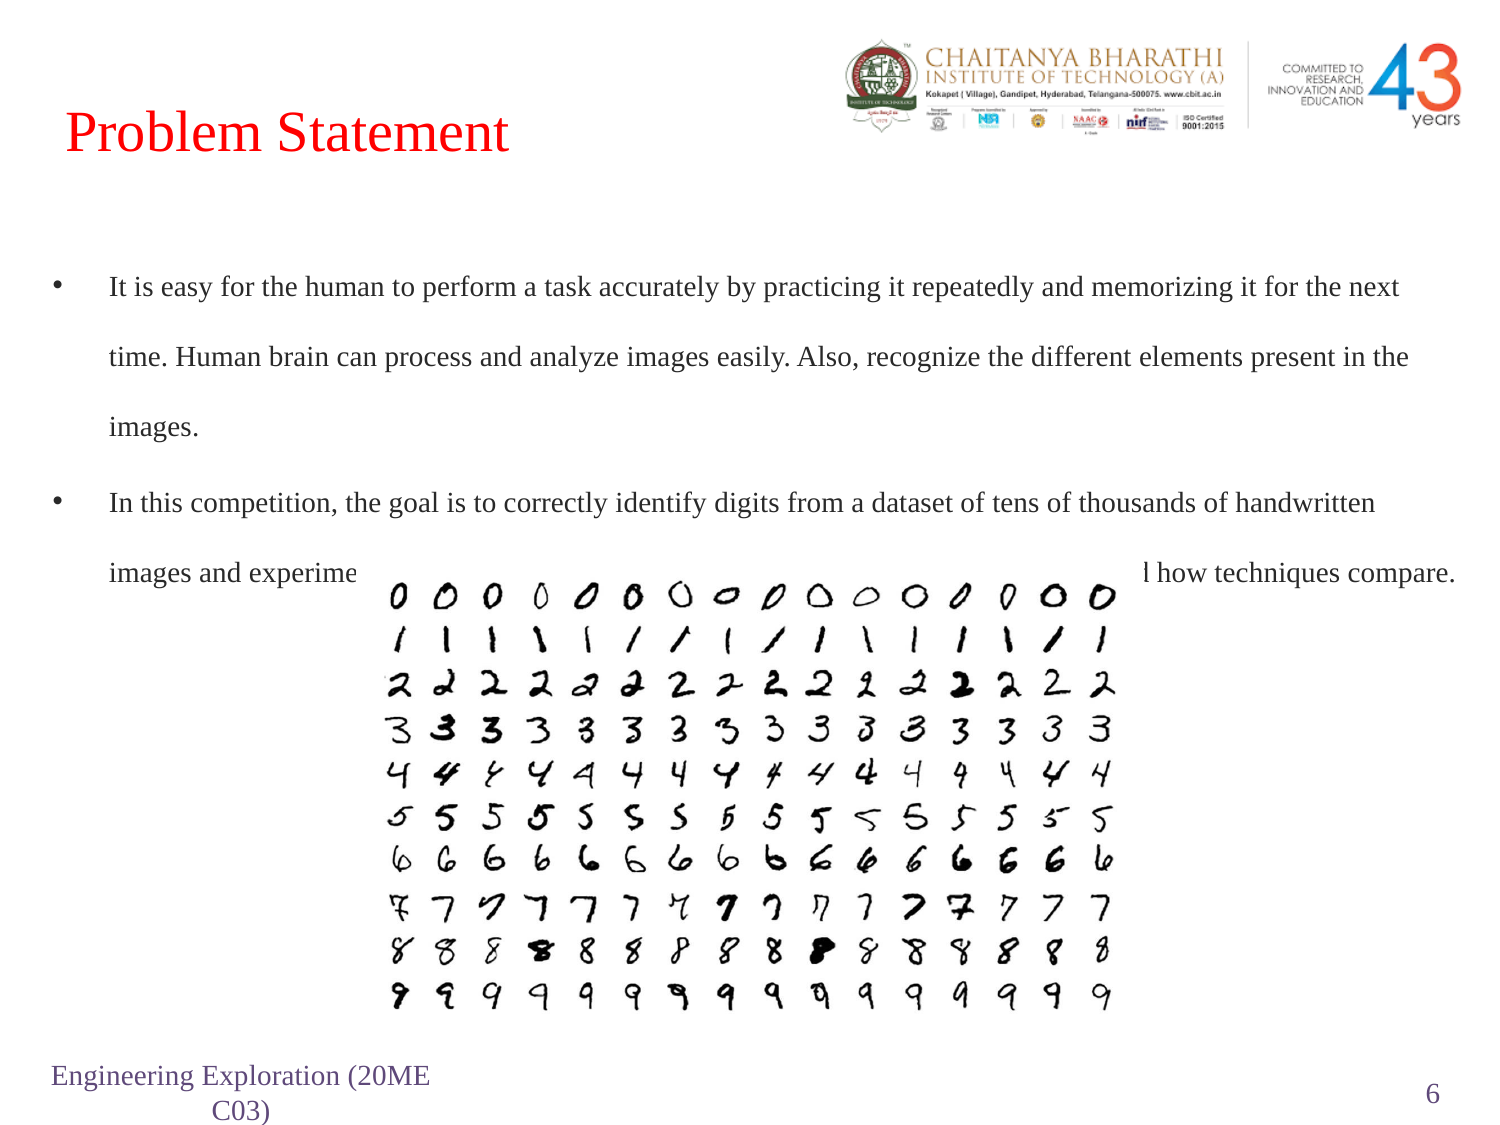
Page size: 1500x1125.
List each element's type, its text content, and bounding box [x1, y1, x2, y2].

list It is easy for the human to perform a task accurately by practicing it repeatedly and memorizing it for the next time. Human brain can process and analyze images easily. Also, recognize the different elements present in the images. In this competition, the goal is to correctly identify digits from a dataset of tens of thousands of handwritten images and experiment with different algorithms to learn first-hand what works well and how techniques compare. [37, 224, 1475, 1063]
picture [831, 28, 1476, 146]
picture [356, 531, 1144, 1058]
text_box Problem Statement [49, 34, 1088, 222]
slide_number ‹#› [1105, 1062, 1456, 1123]
footer Engineering Exploration (20ME C03) [3, 1061, 479, 1122]
